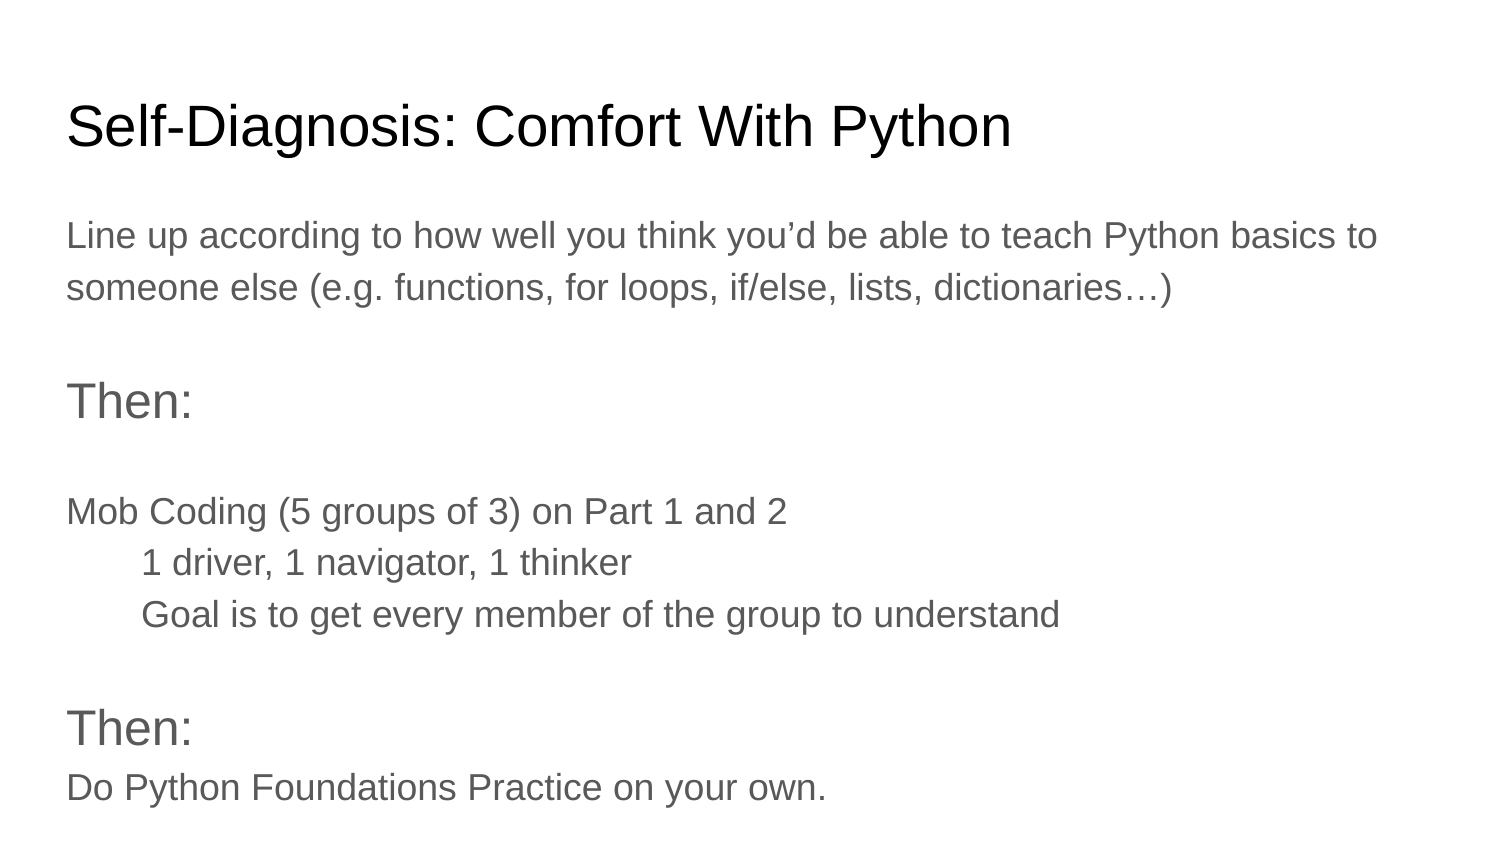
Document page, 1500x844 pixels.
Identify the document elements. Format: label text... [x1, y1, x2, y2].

list Line up according to how well you think you’d be able to teach Python basics to someone else (e.g. functions, for loops, if/else, lists, dictionaries…) Then: Mob Coding (5 groups of 3) on Part 1 and 2 1 driver, 1 navigator, 1 thinker Goal is to get every member of the group to understand Then: Do Python Foundations Practice on your own. [51, 189, 1449, 750]
title Self-Diagnosis: Comfort With Python [51, 72, 1449, 167]
